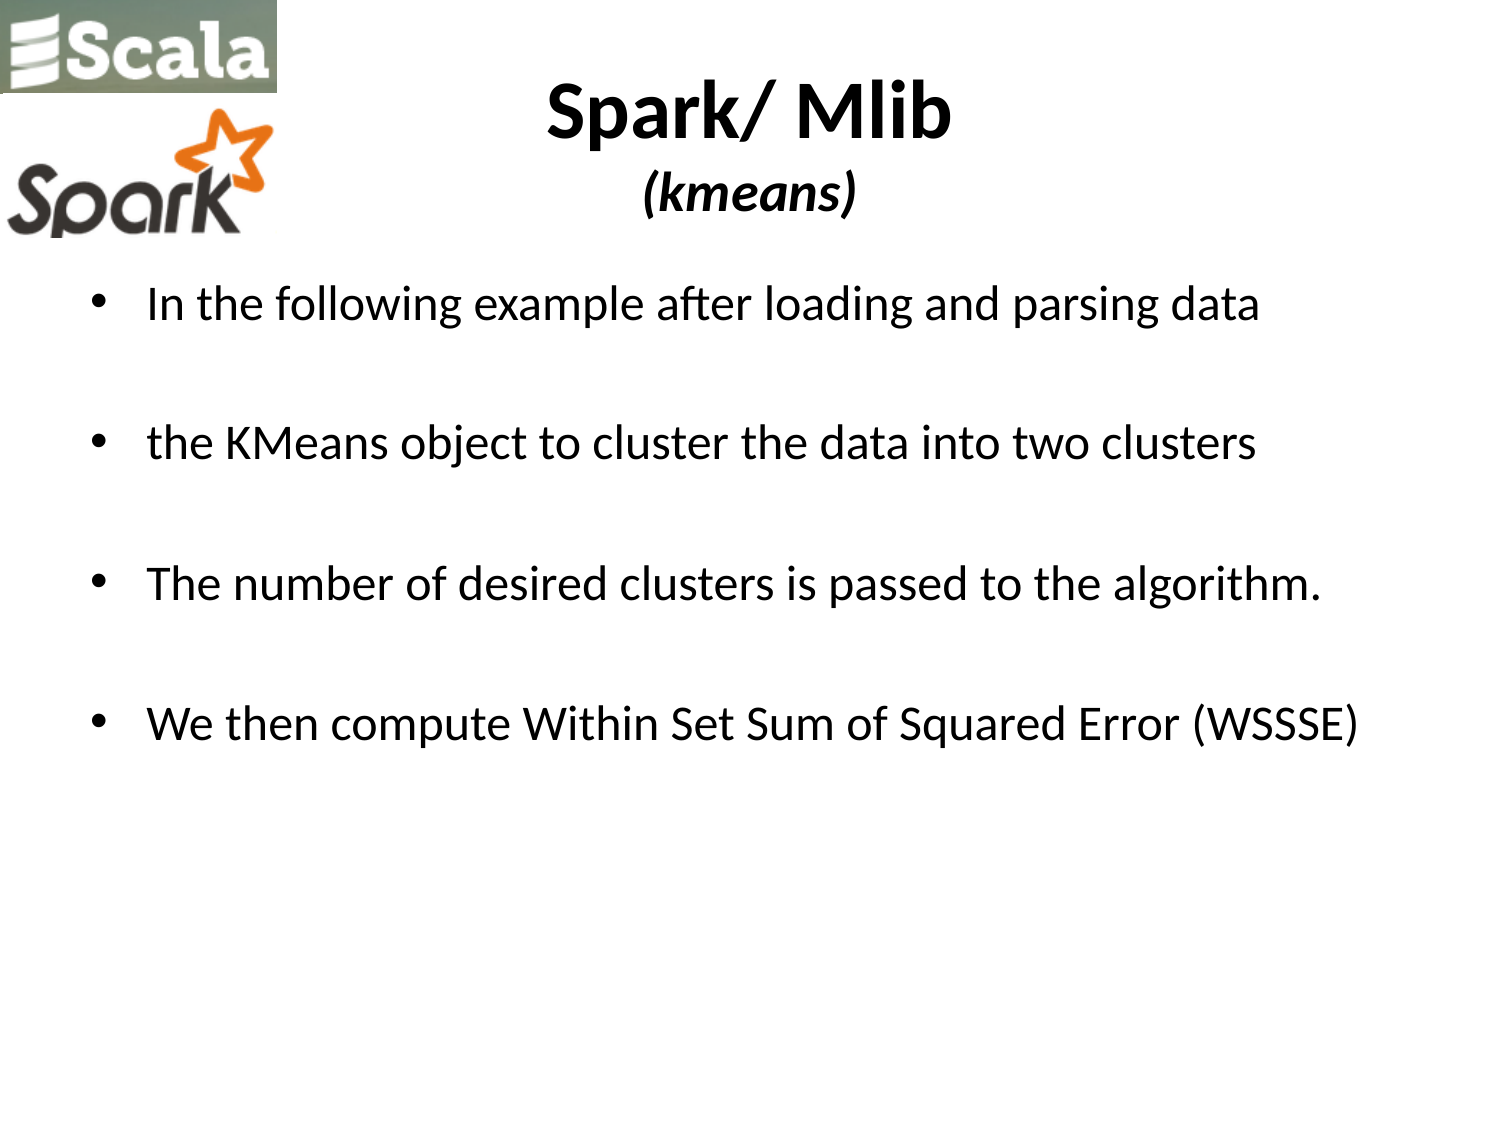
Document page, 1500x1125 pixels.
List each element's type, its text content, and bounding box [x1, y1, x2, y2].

list In the following example after loading and parsing data the KMeans object to cluster the data into two clusters The number of desired clusters is passed to the algorithm. We then compute Within Set Sum of Squared Error (WSSSE) [75, 262, 1425, 1005]
picture [0, 0, 277, 238]
title Spark/ Mlib (kmeans) [280, 45, 1425, 233]
